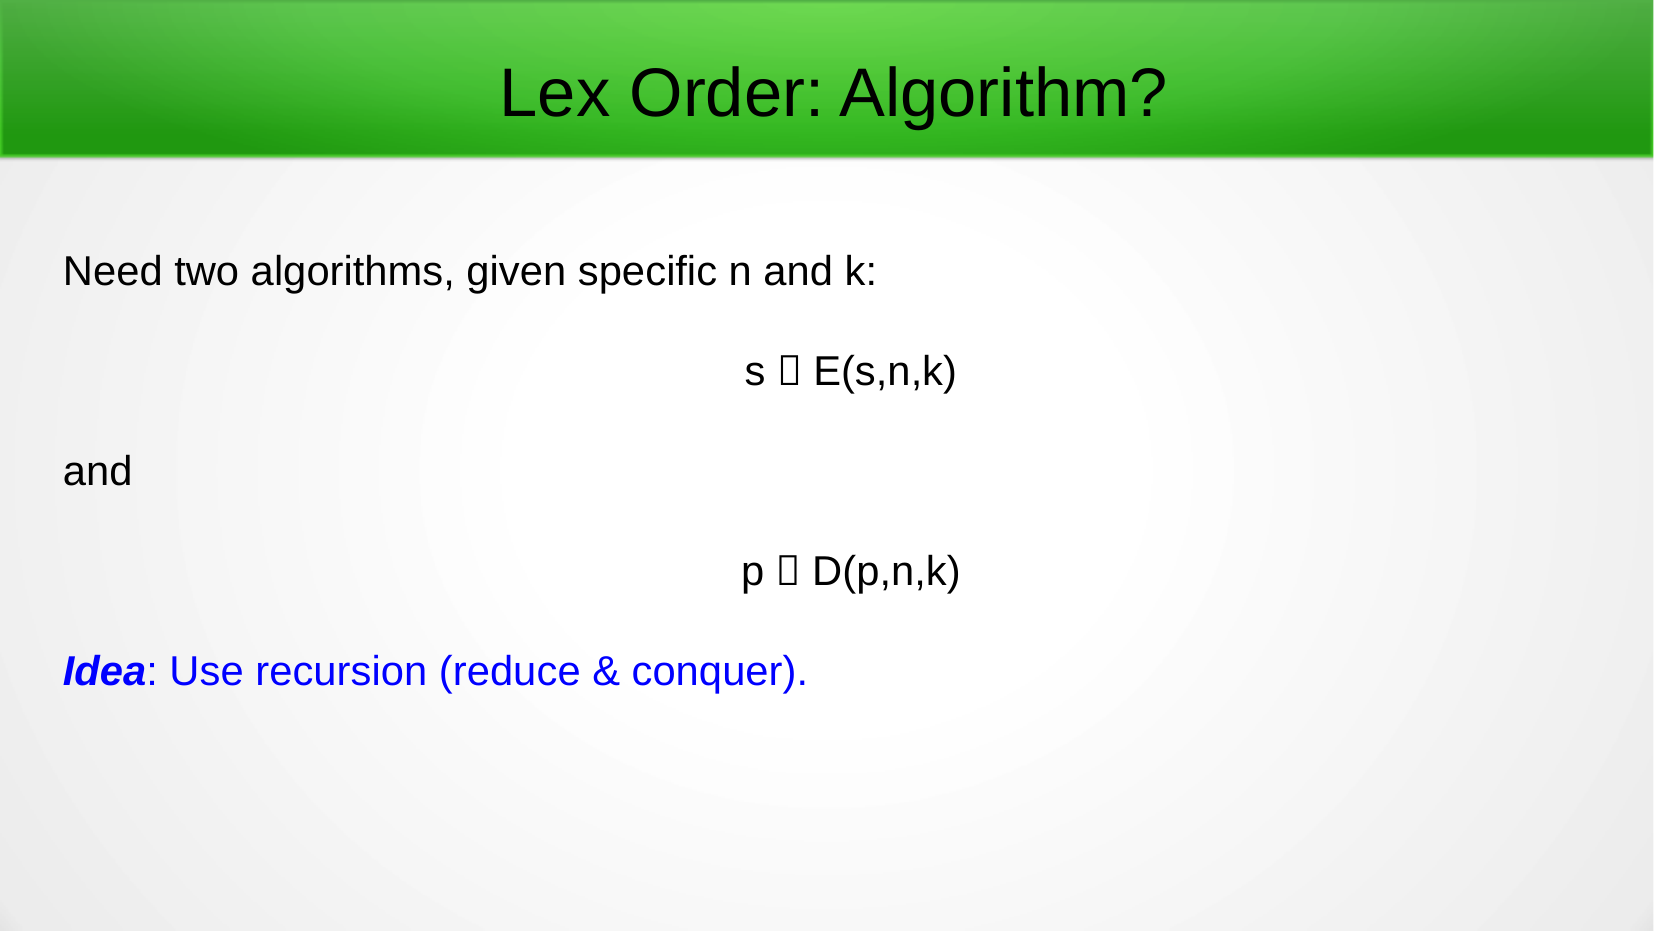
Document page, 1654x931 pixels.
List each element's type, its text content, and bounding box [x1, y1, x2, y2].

picture [0, 0, 1654, 931]
text_box Need two algorithms, given specific n and k: s  E(s,n,k) and p  D(p,n,k) Idea: Use recursion (reduce & conquer). [48, 236, 1654, 752]
text_box Lex Order: Algorithm? [48, 35, 1620, 142]
